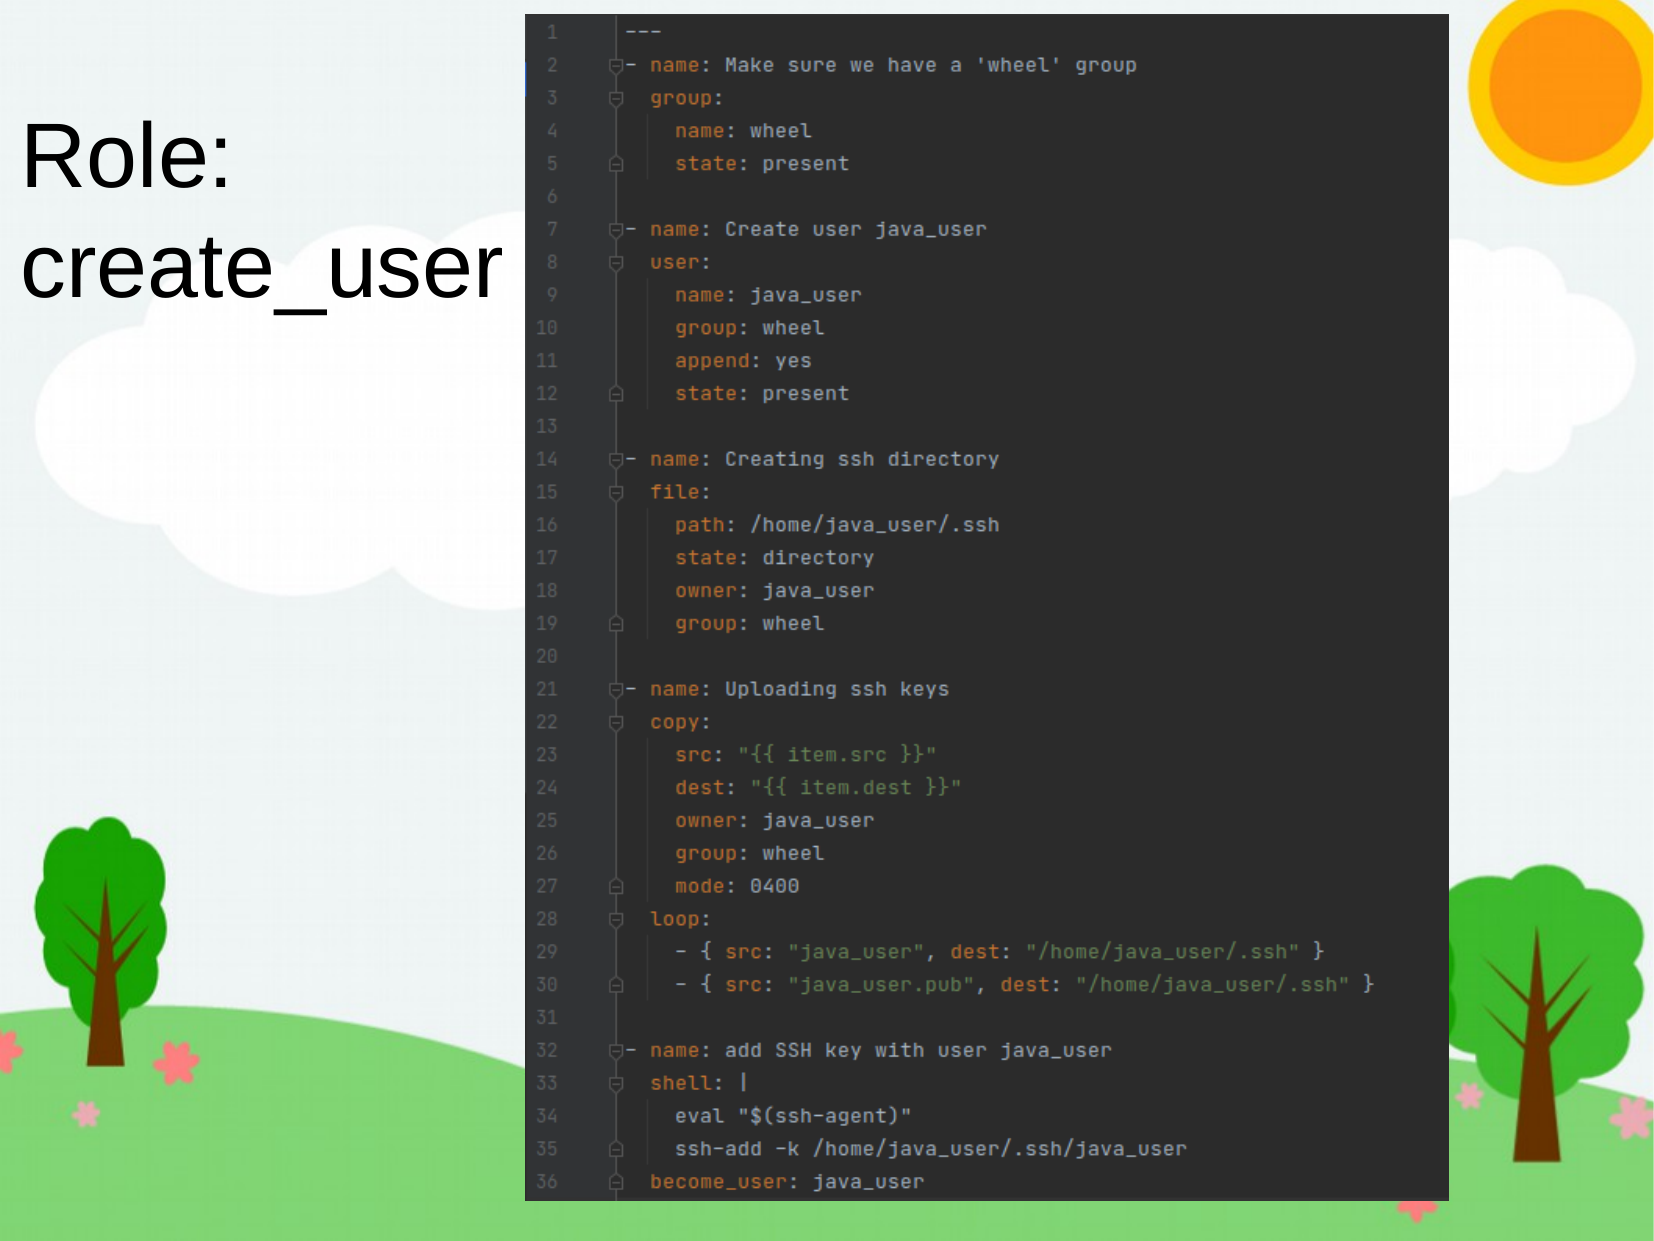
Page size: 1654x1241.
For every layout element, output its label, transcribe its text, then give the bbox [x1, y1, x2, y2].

picture [0, 0, 1654, 1241]
title Role: create_user [20, 52, 510, 360]
